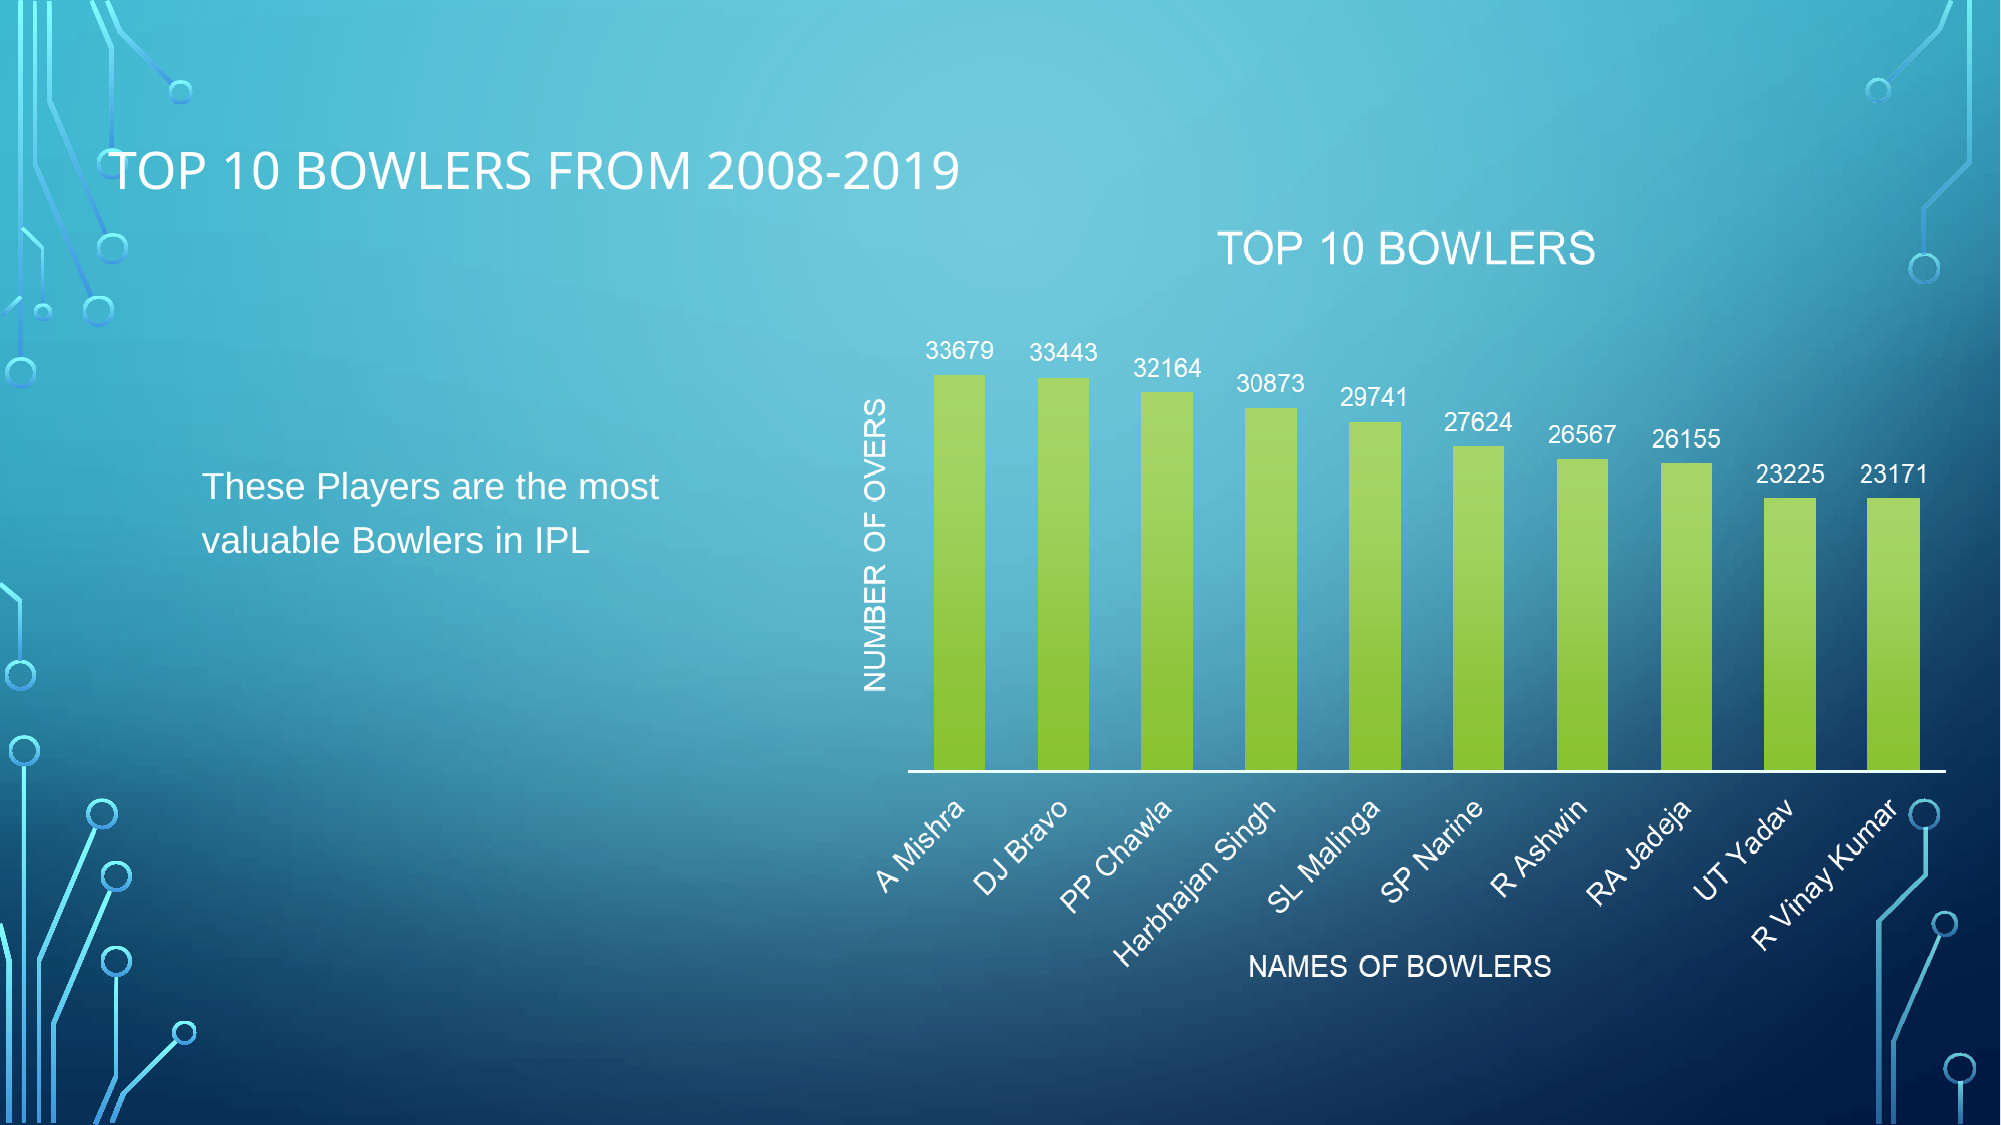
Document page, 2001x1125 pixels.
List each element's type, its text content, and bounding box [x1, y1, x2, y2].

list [845, 205, 1968, 1042]
list These Players are the most valuable Bowlers in IPL [186, 445, 820, 1125]
title TOP 10 BOWLERS FROM 2008-2019 [93, 136, 1265, 272]
